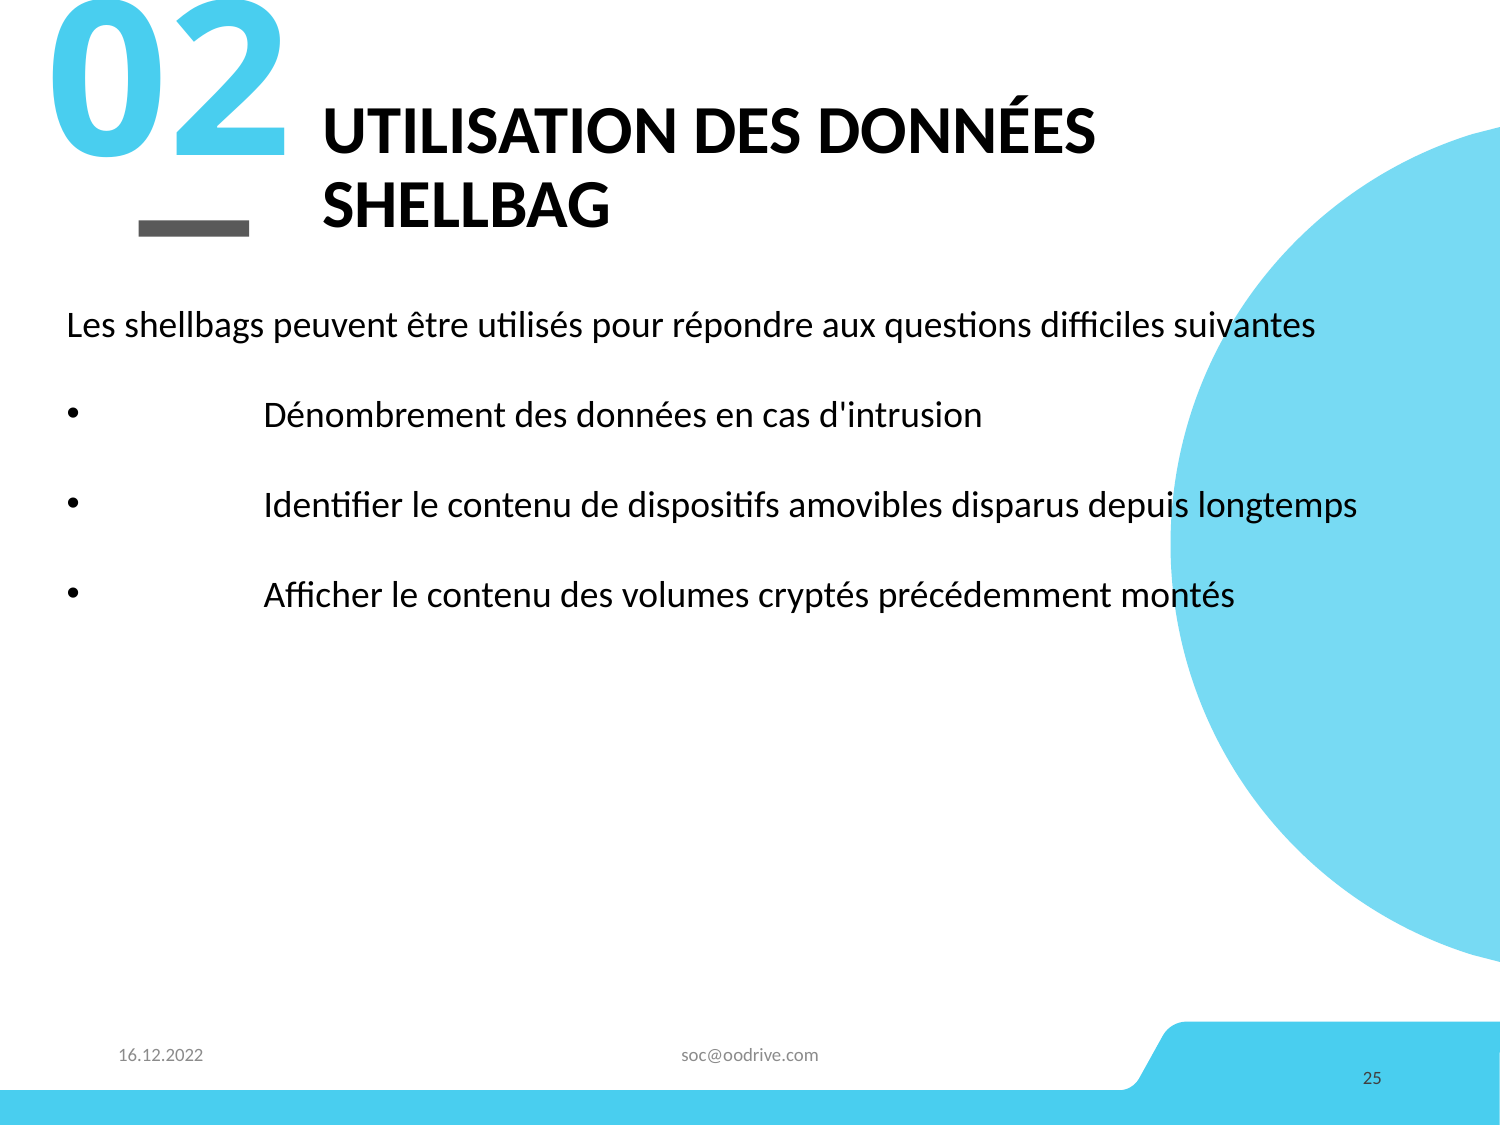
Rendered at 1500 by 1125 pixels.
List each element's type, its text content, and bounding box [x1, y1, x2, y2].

text_box Les shellbags peuvent être utilisés pour répondre aux questions difficiles suivantes Dénombrement des données en cas d'intrusion Identifier le contenu de dispositifs amovibles disparus depuis longtemps Afficher le contenu des volumes cryptés précédemment montés [51, 292, 1383, 668]
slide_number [103, 1023, 441, 1084]
footer soc@oodrive.com [496, 1023, 1004, 1084]
text_box [1187, 125, 1500, 964]
list 02 [0, 0, 307, 213]
slide_number 25 [1059, 1047, 1397, 1108]
title Utilisation des données Shellbag [307, 59, 1412, 278]
